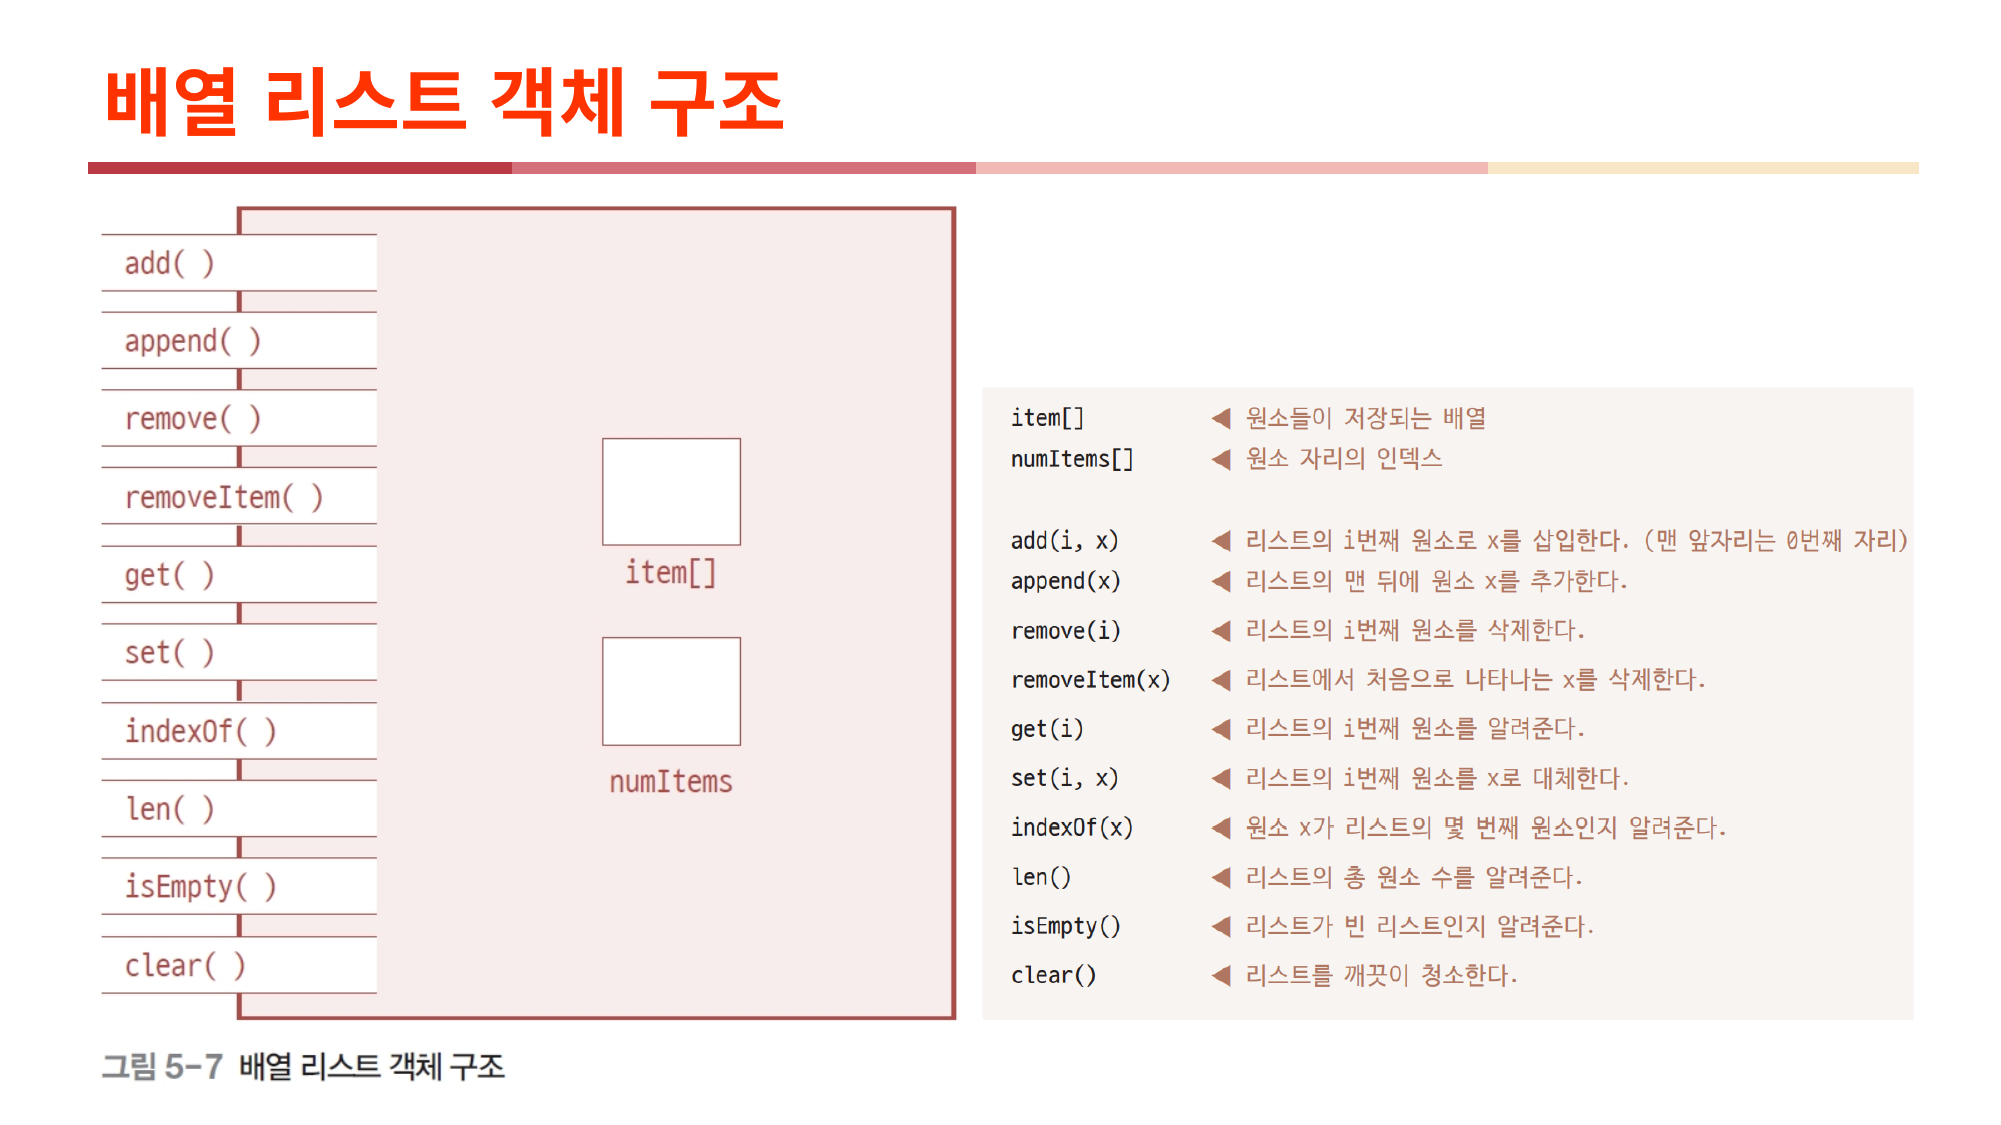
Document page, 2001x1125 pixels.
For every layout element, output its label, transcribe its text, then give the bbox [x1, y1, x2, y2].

list 배열 리스트 객체 구조 [88, 47, 1914, 167]
picture [88, 179, 1914, 1094]
